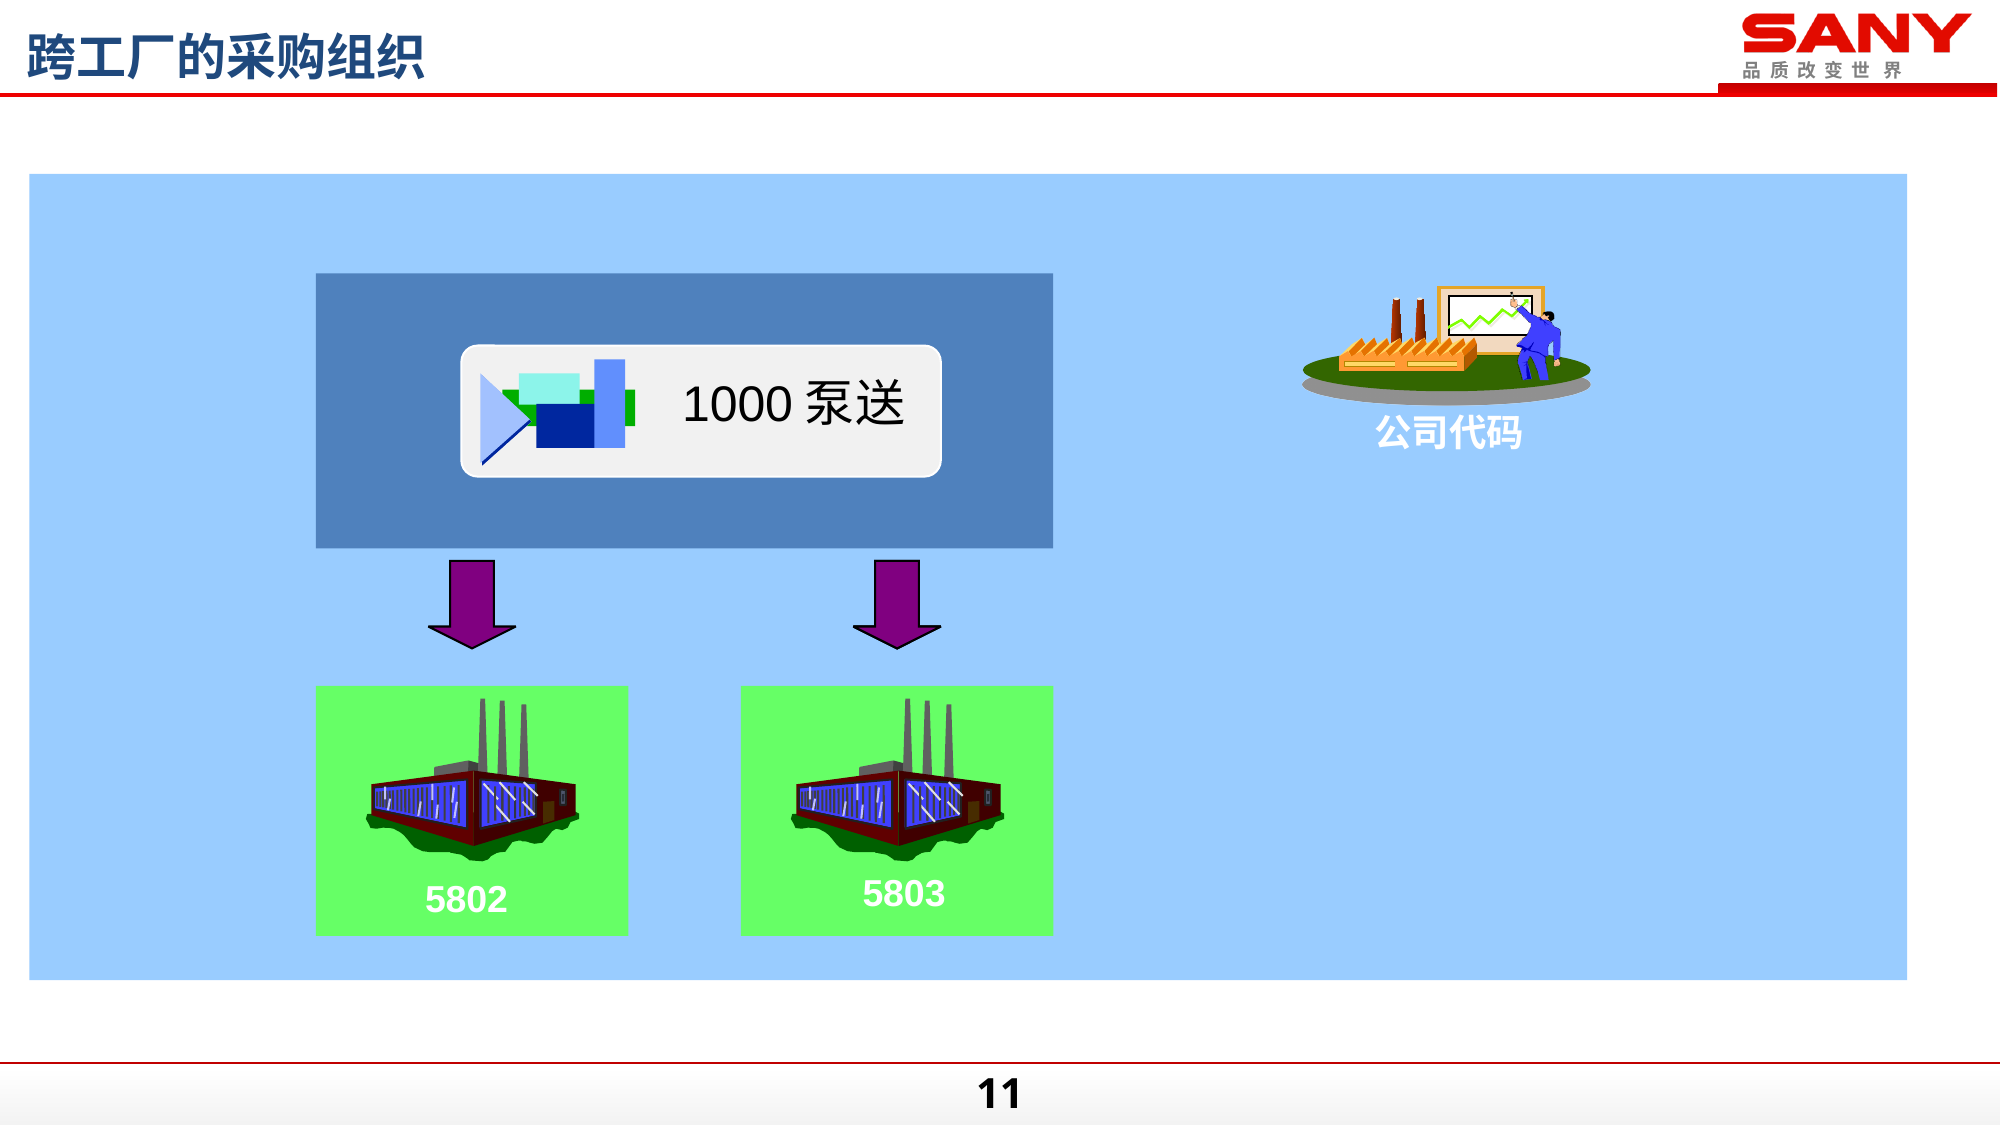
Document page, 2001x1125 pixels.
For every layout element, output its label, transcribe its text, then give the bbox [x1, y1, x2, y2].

text_box [428, 560, 516, 649]
text_box [853, 560, 941, 649]
text_box [740, 685, 1054, 936]
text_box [1302, 285, 1591, 463]
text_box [790, 698, 1005, 862]
text_box 跨工厂的采购组织 [10, 21, 1619, 102]
picture [1738, 5, 1978, 61]
text_box 5803 [847, 861, 1020, 922]
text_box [365, 698, 580, 862]
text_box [461, 345, 942, 477]
text_box 5802 [410, 870, 523, 928]
text_box [315, 685, 629, 936]
text_box [315, 273, 1054, 549]
text_box [29, 173, 1908, 981]
